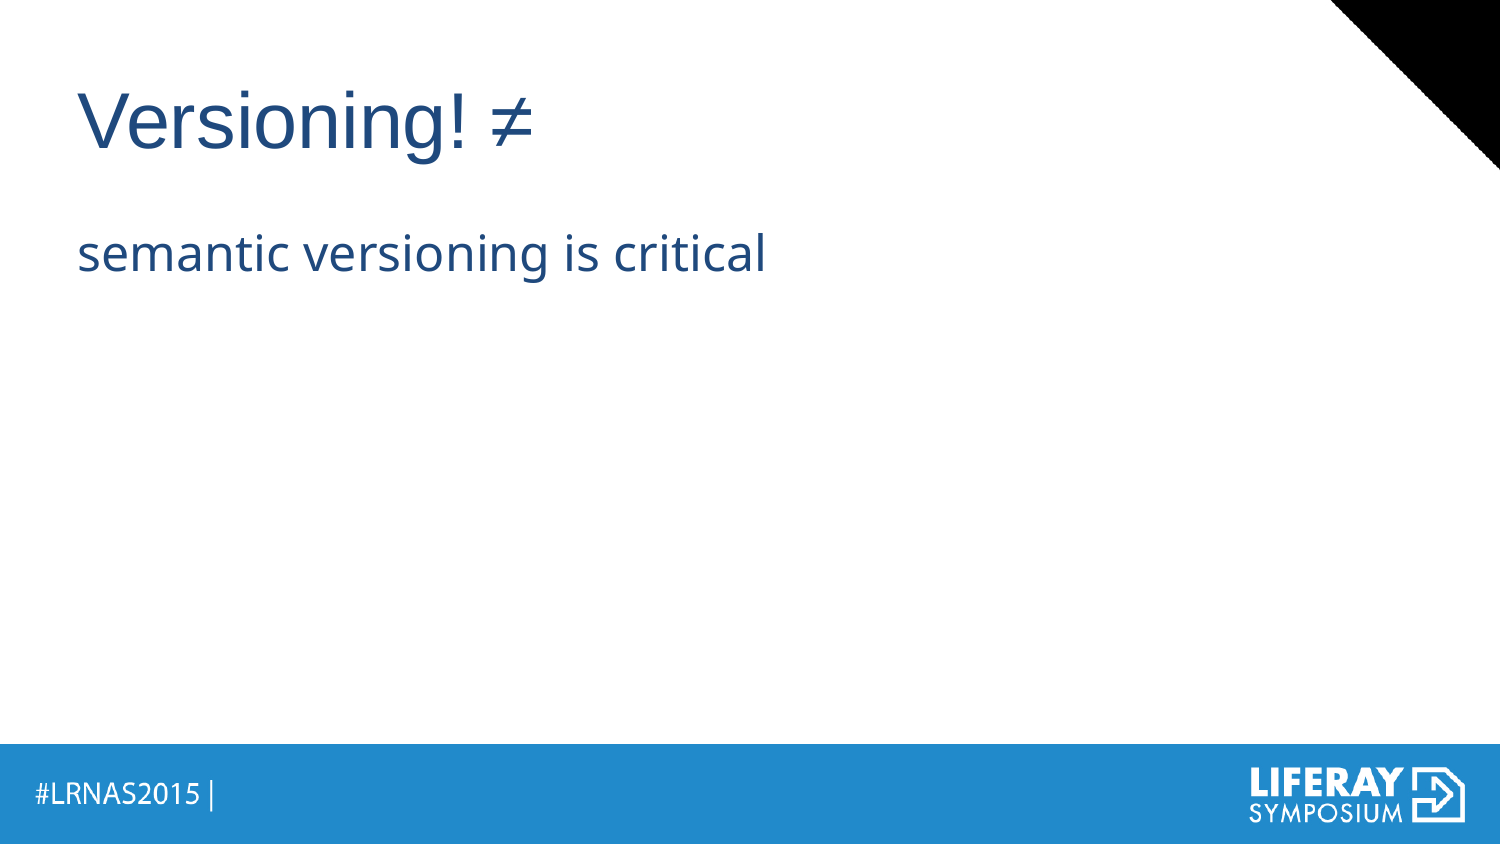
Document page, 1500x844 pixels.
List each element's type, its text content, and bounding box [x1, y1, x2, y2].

picture [0, 0, 1500, 844]
text_box semantic versioning is critical [62, 214, 1442, 275]
text_box Versioning! ≠ [62, 62, 1442, 174]
